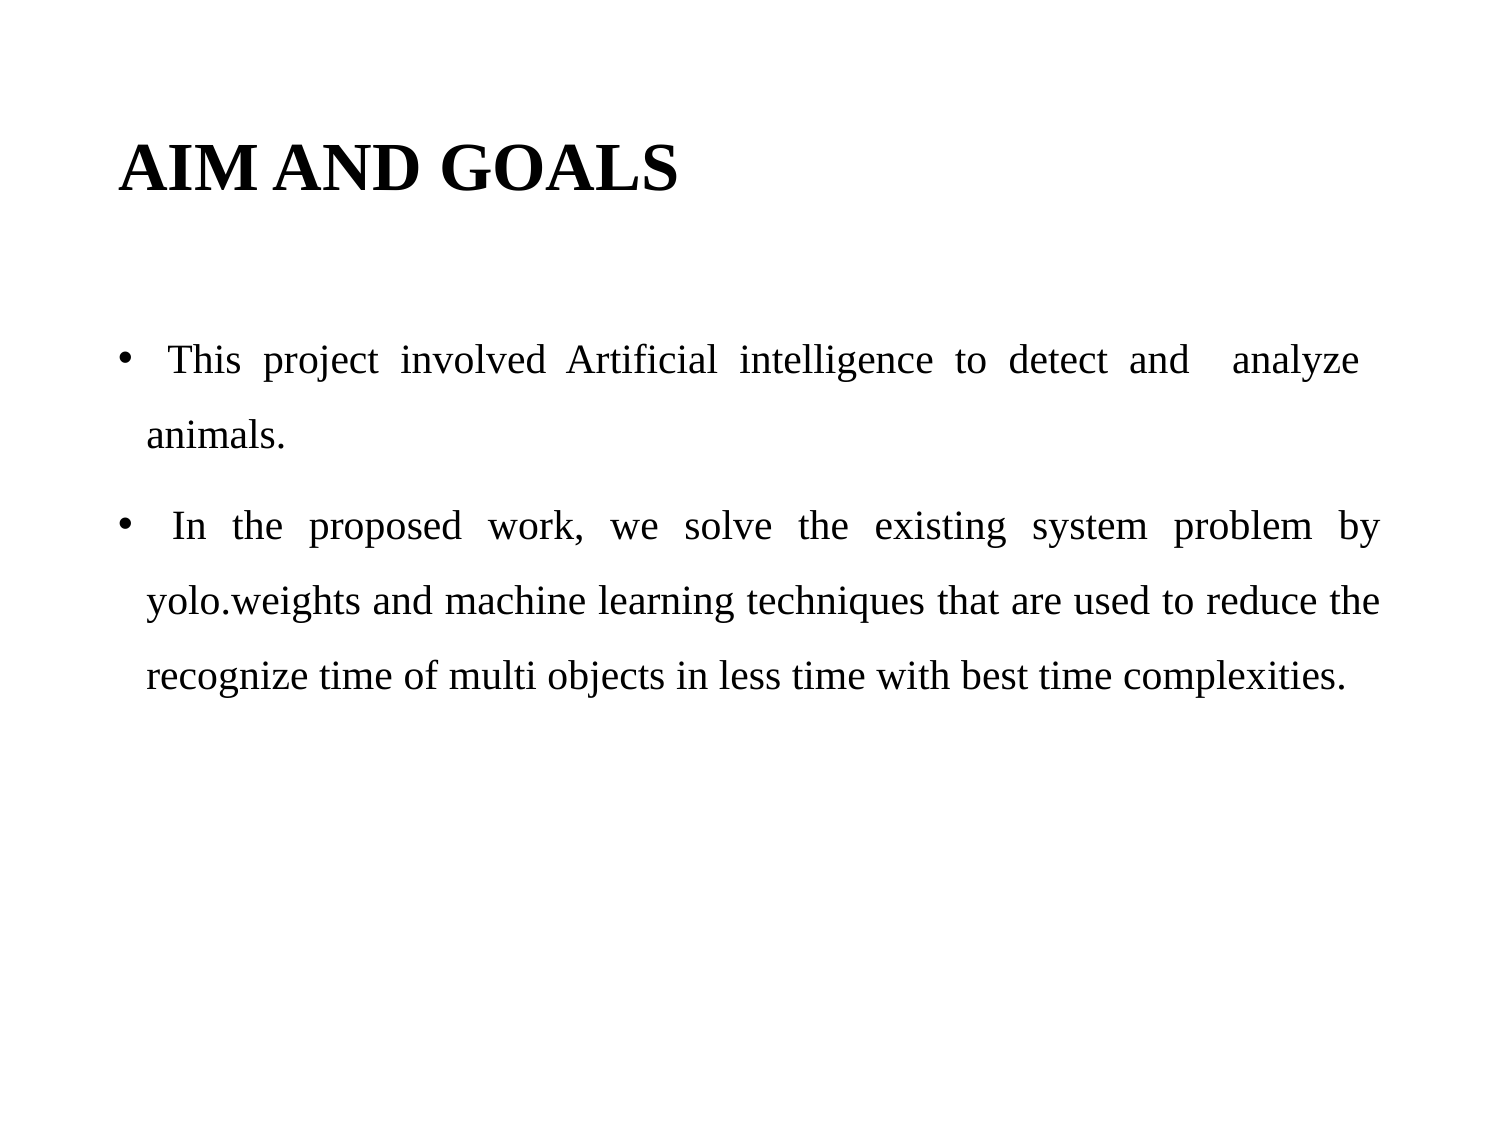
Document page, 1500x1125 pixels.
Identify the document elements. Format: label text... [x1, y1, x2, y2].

title AIM AND GOALS [103, 59, 1397, 278]
list This project involved Artificial intelligence to detect and analyze animals. In the proposed work, we solve the existing system problem by yolo.weights and machine learning techniques that are used to reduce the recognize time of multi objects in less time with best time complexities. [103, 299, 1397, 1014]
